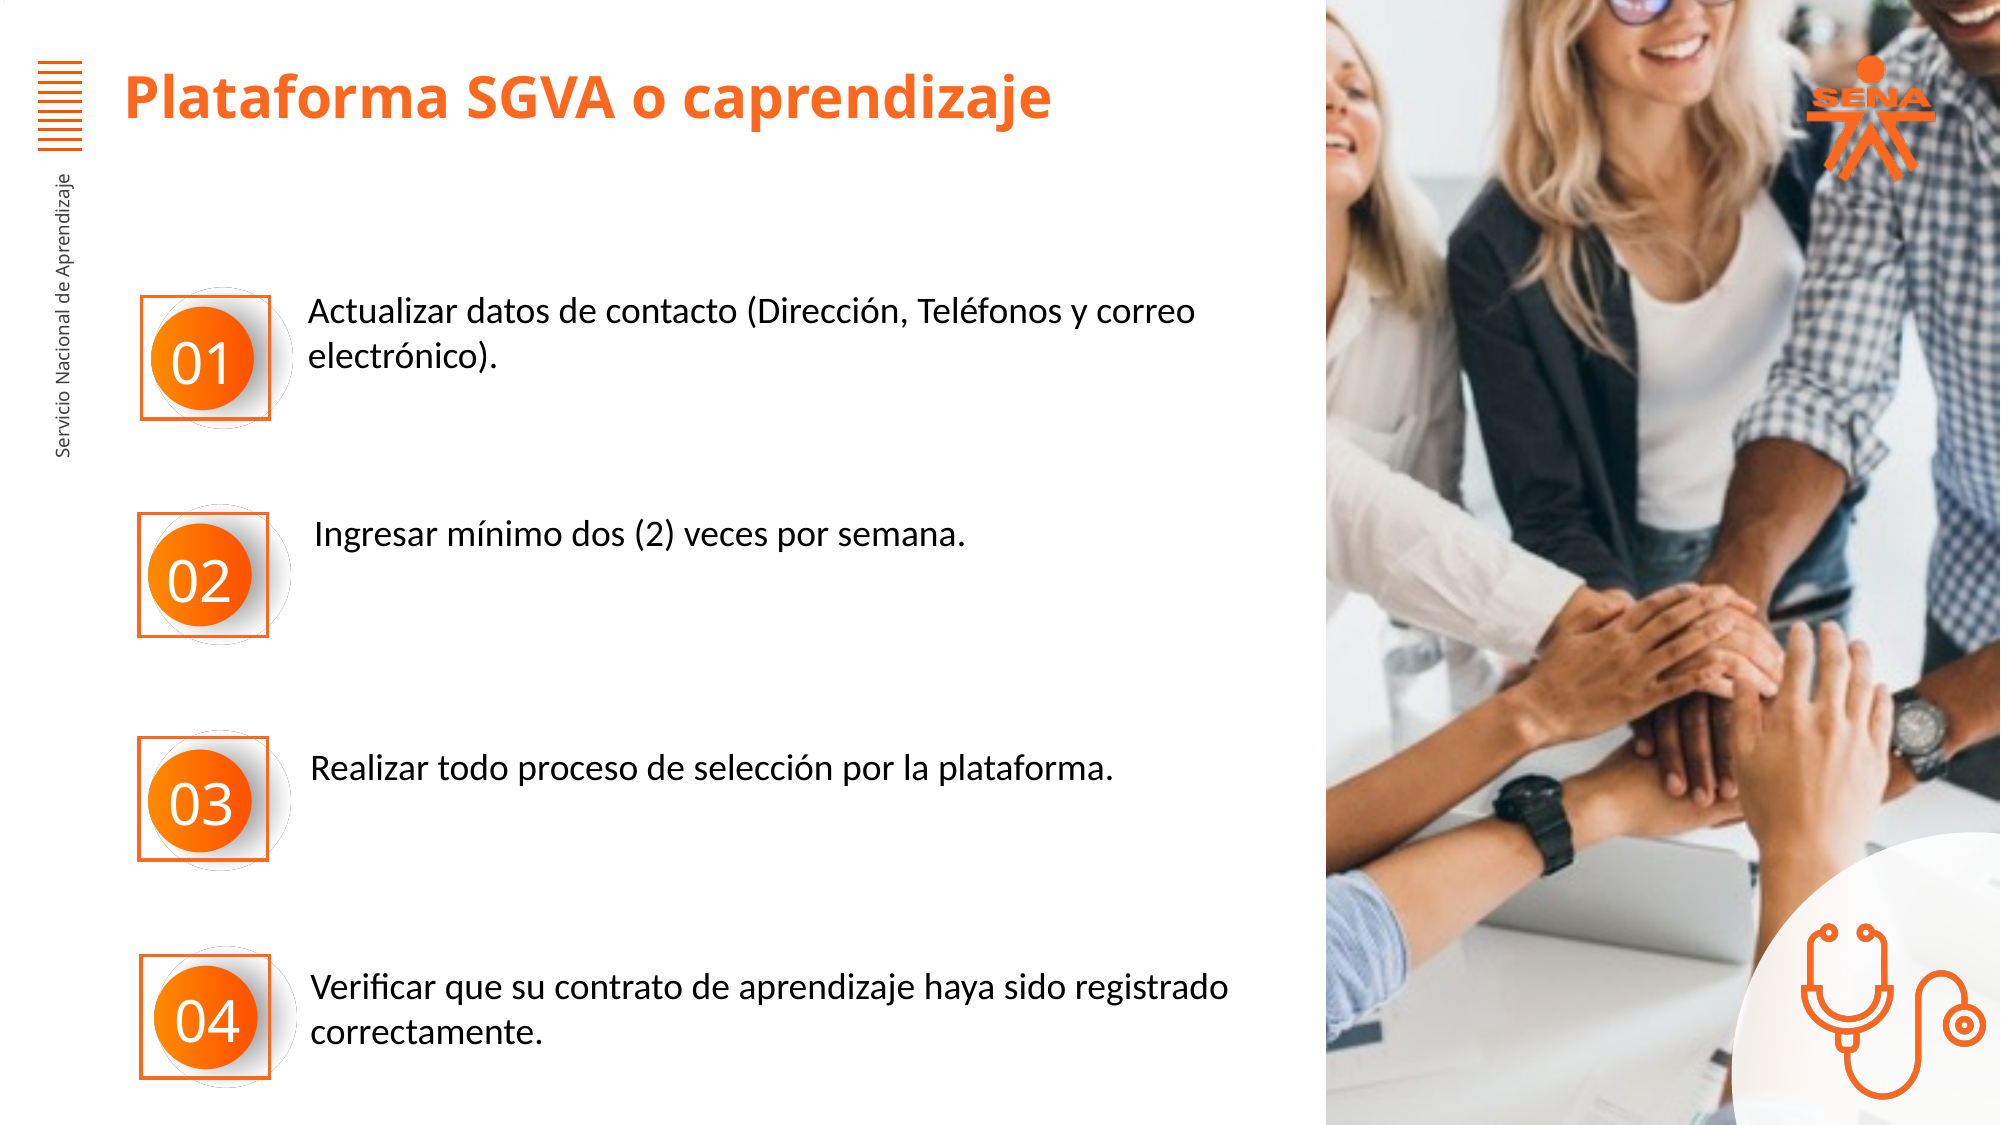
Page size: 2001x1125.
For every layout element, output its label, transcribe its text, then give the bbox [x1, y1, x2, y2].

text_box [140, 955, 149, 1078]
text_box Actualizar datos de contacto (Dirección, Teléfonos y correo electrónico). [292, 278, 1320, 384]
text_box [139, 513, 143, 637]
text_box Servicio Nacional de Aprendizaje [43, 158, 81, 485]
text_box 02 [134, 521, 139, 637]
text_box Realizar todo proceso de selección por la plataforma. [295, 735, 1221, 796]
text_box Verificar que su contrato de aprendizaje haya sido registrado correctamente. [301, 955, 1321, 1060]
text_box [38, 62, 83, 150]
text_box Ingresar mínimo dos (2) veces por semana. [299, 501, 1162, 562]
text_box [139, 737, 143, 860]
text_box [141, 296, 145, 420]
text_box Plataforma SGVA o caprendizaje [108, 52, 1245, 138]
picture [0, 0, 2000, 1125]
